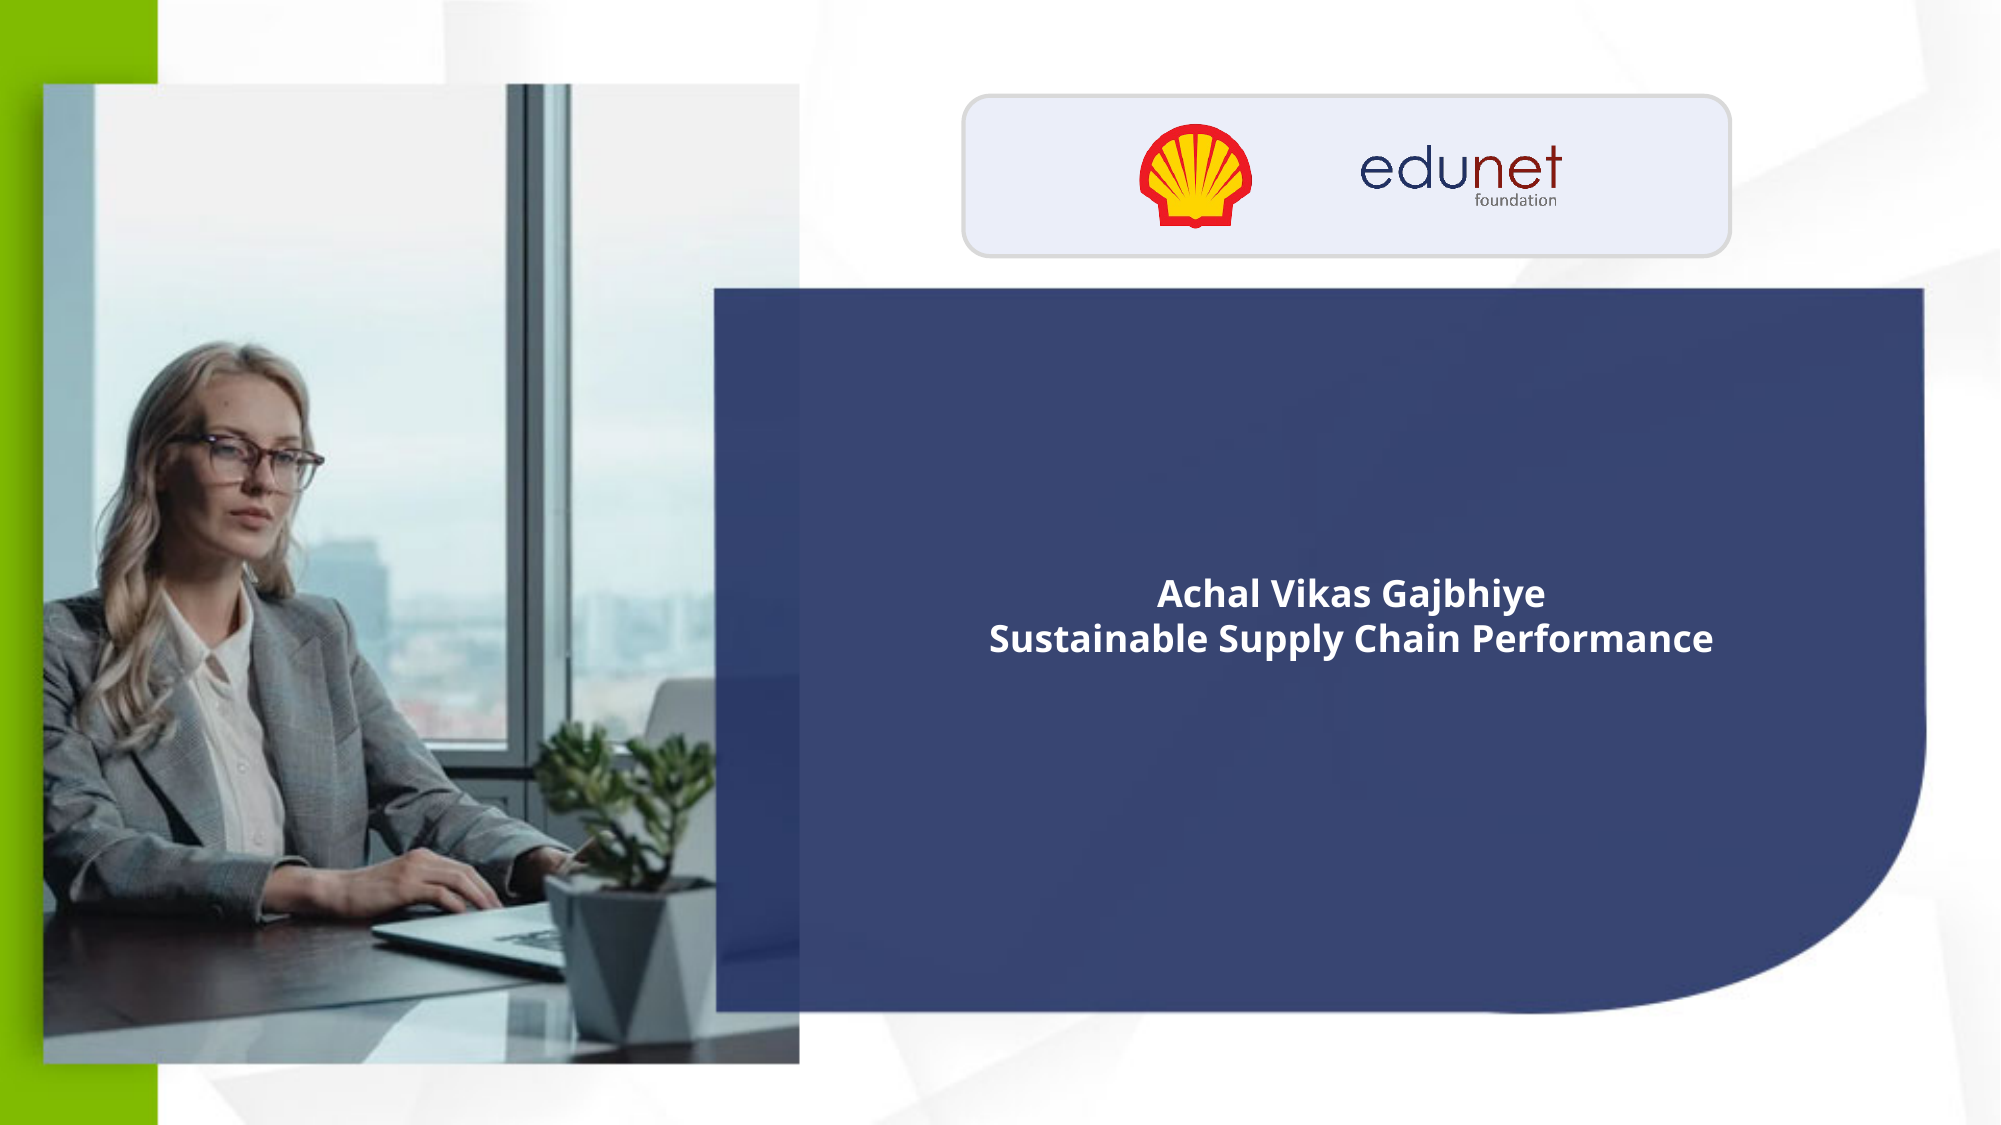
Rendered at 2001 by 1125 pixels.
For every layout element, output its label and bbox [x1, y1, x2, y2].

picture [0, 0, 2000, 1125]
text_box [1130, 121, 1564, 231]
